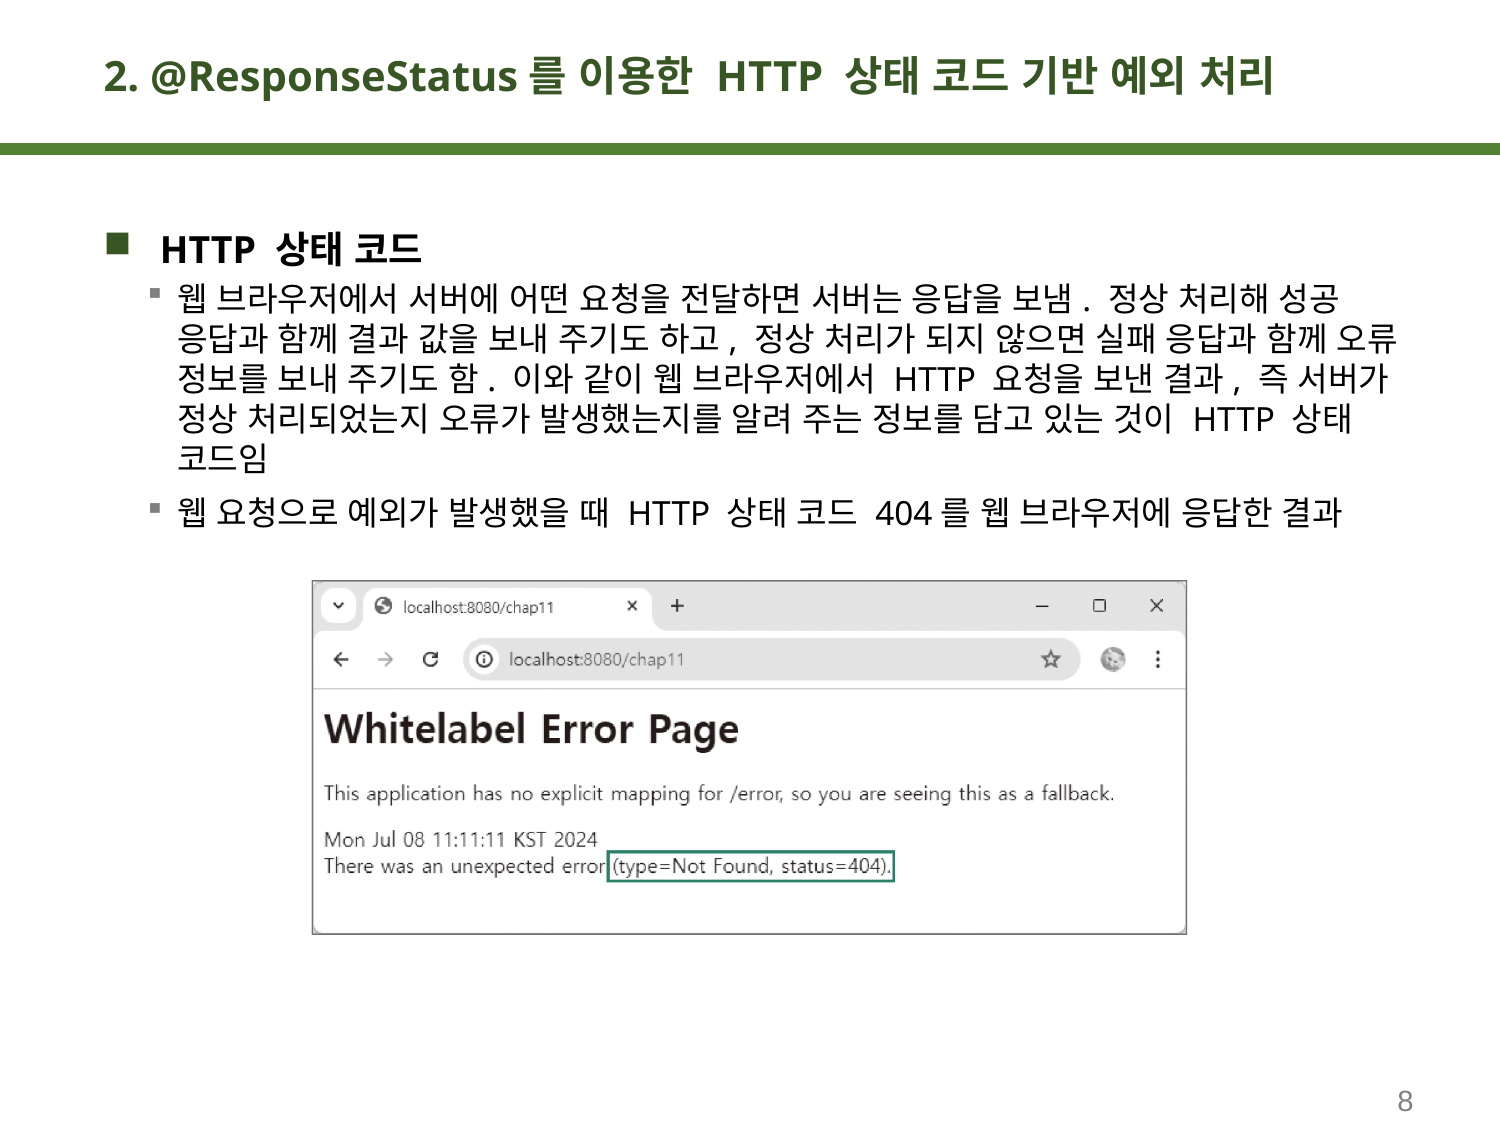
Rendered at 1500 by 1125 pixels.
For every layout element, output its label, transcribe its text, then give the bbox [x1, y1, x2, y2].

picture [309, 577, 1191, 938]
list HTTP 상태 코드 웹 브라우저에서 서버에 어떤 요청을 전달하면 서버는 응답을 보냄. 정상 처리해 성공 응답과 함께 결과 값을 보내 주기도 하고, 정상 처리가 되지 않으면 실패 응답과 함께 오류 정보를 보내 주기도 함. 이와 같이 웹 브라우저에서 HTTP 요청을 보낸 결과, 즉 서버가 정상 처리되었는지 오류가 발생했는지를 알려 주는 정보를 담고 있는 것이 HTTP 상태 코드임 웹 요청으로 예외가 발생했을 때 HTTP 상태 코드 404를 웹 브라우저에 응답한 결과 [88, 196, 1436, 1083]
title 2. @ResponseStatus를 이용한 HTTP 상태 코드 기반 예외 처리 [88, 30, 1412, 121]
